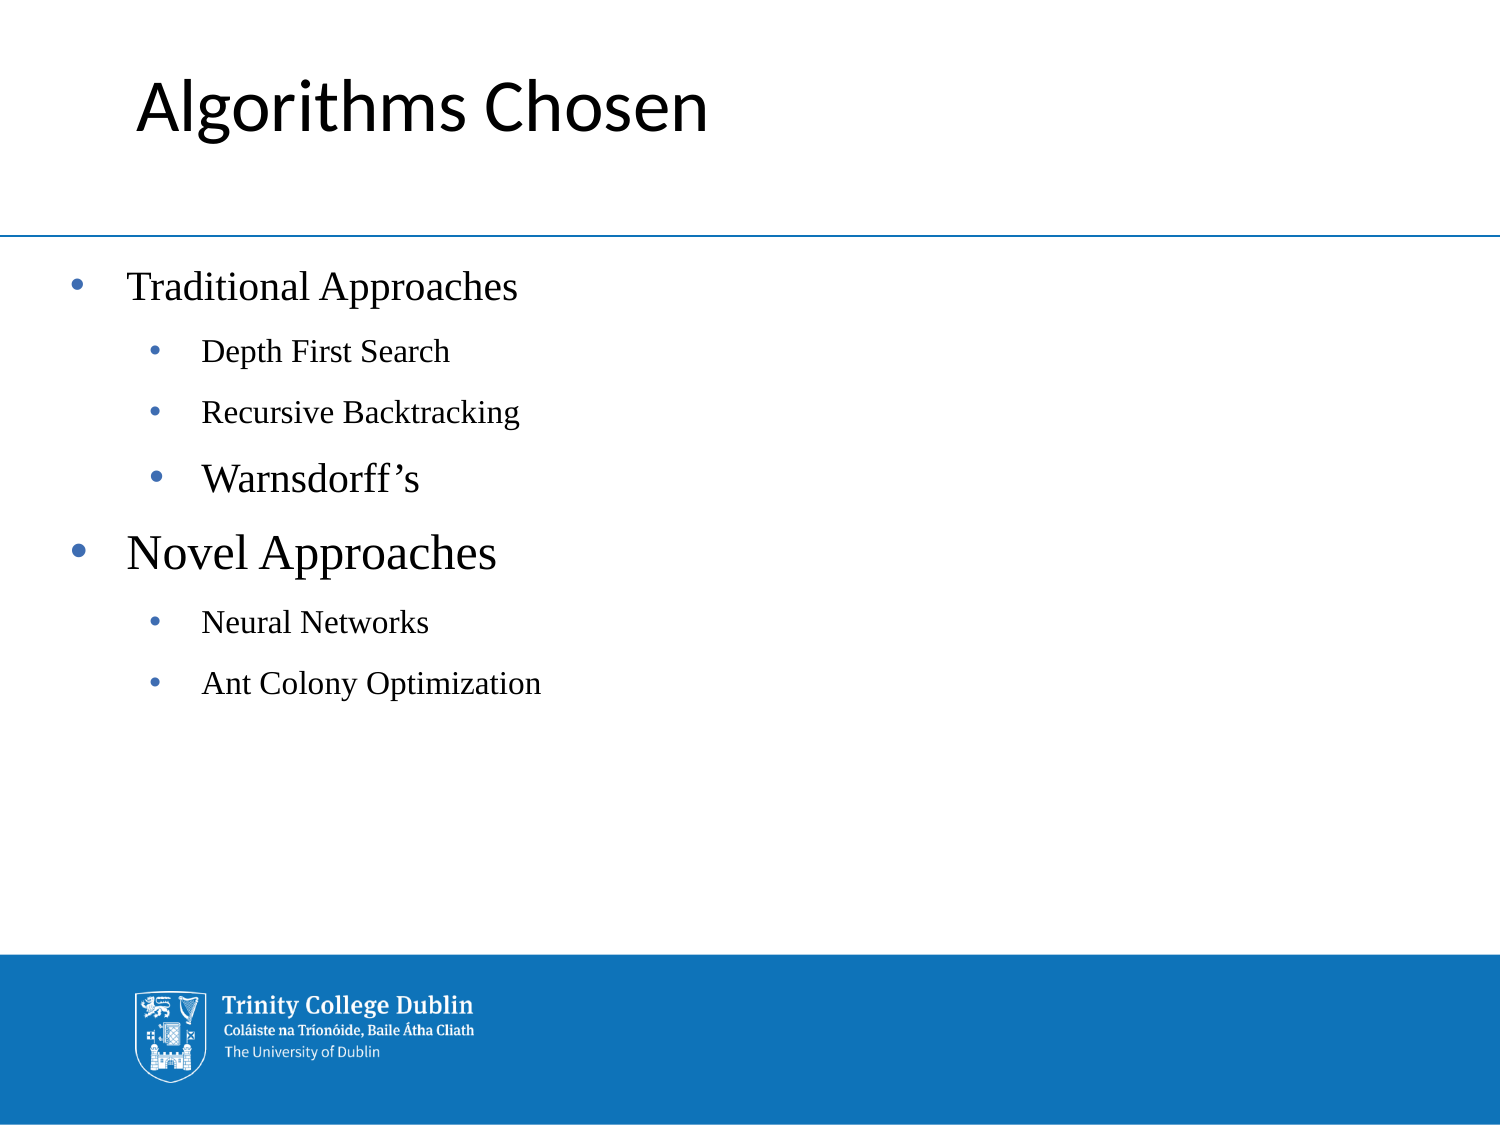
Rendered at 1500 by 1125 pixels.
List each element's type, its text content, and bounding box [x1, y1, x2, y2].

picture [135, 991, 474, 1083]
title Algorithms Chosen [135, 54, 1367, 147]
list Traditional Approaches Depth First Search Recursive Backtracking Warnsdorff’s Novel Approaches Neural Networks Ant Colony Optimization [70, 264, 1420, 984]
